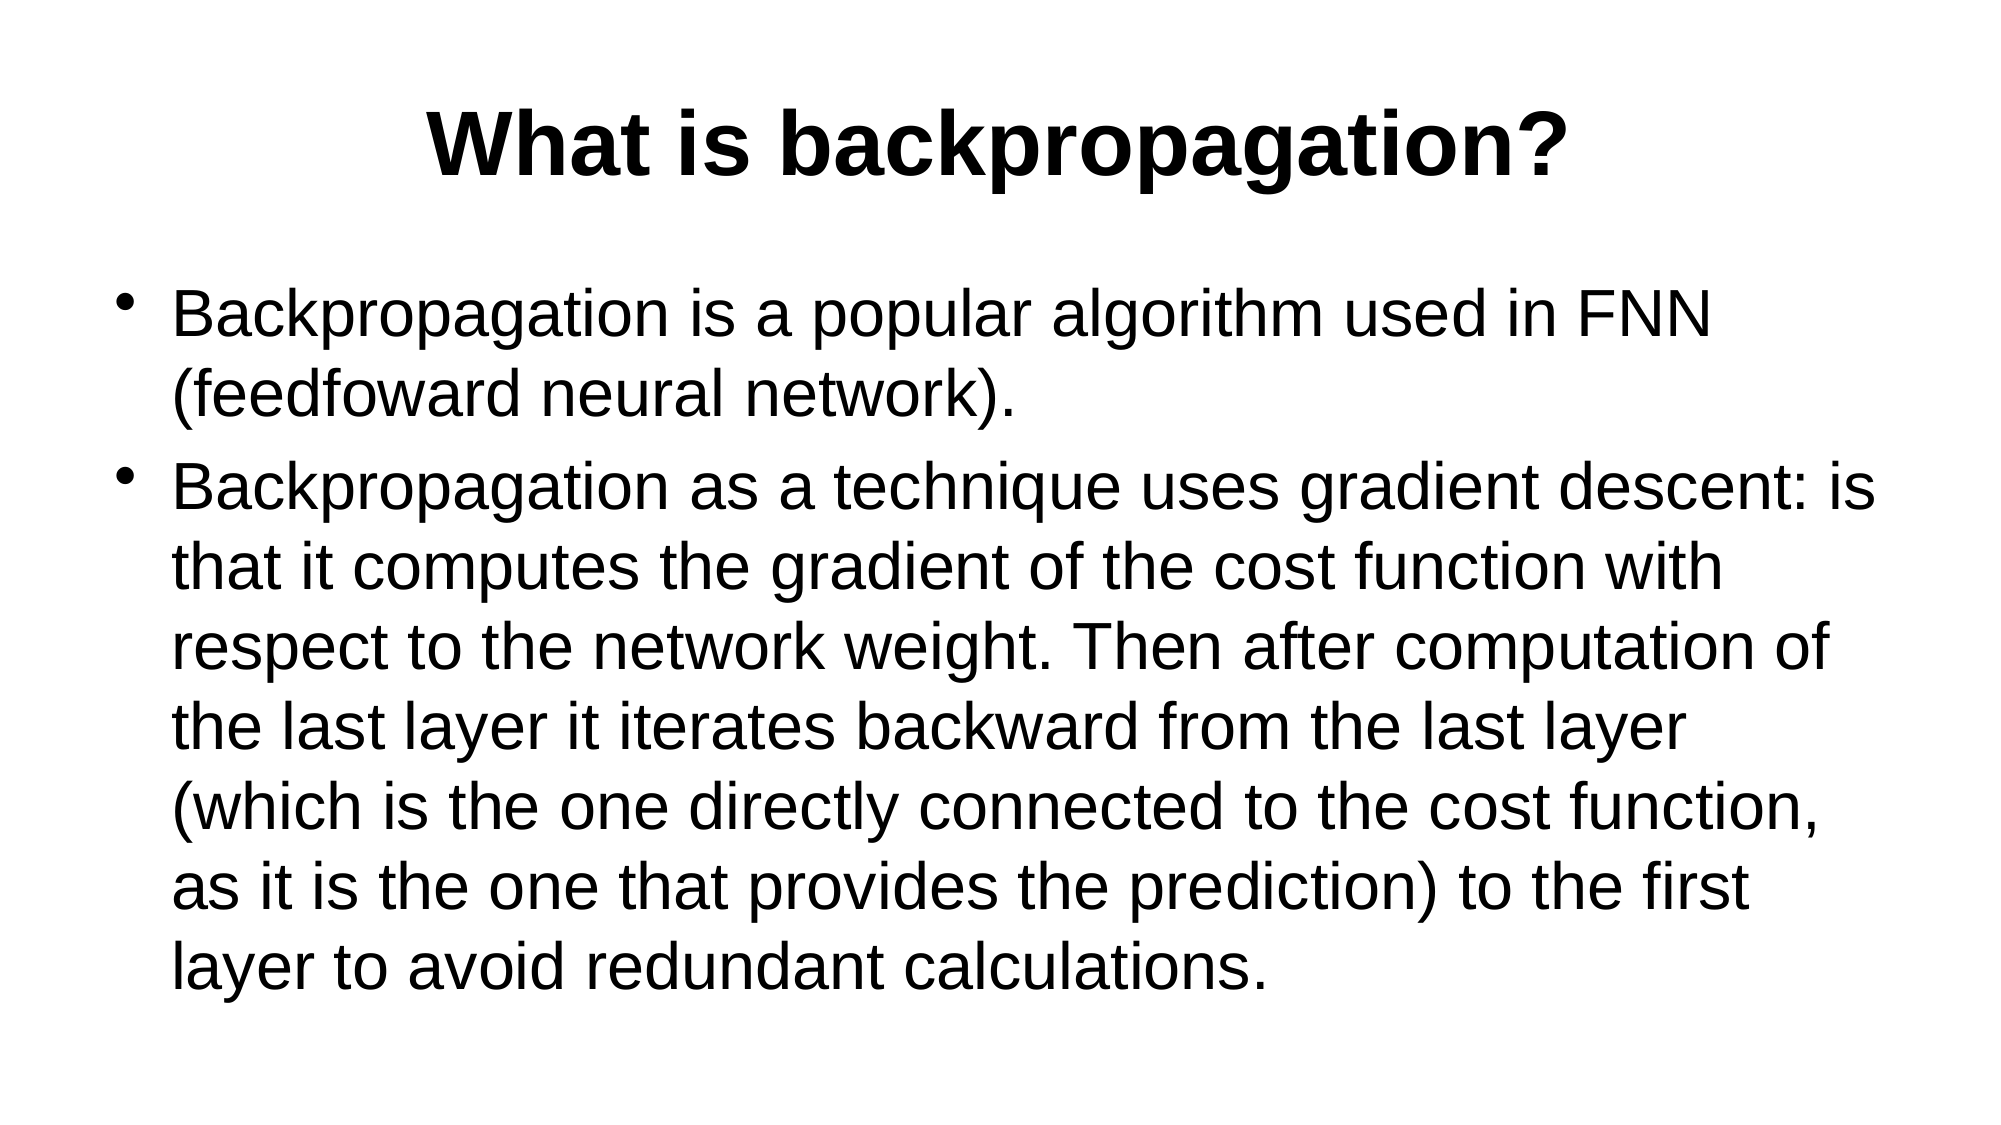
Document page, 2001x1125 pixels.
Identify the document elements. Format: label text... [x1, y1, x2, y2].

title What is backpropagation? [99, 44, 1901, 233]
list Backpropagation is a popular algorithm used in FNN (feedfoward neural network). Backpropagation as a technique uses gradient descent: is that it computes the gradient of the cost function with respect to the network weight. Then after computation of the last layer it iterates backward from the last layer (which is the one directly connected to the cost function, as it is the one that provides the prediction) to the first layer to avoid redundant calculations. [99, 262, 1901, 1006]
